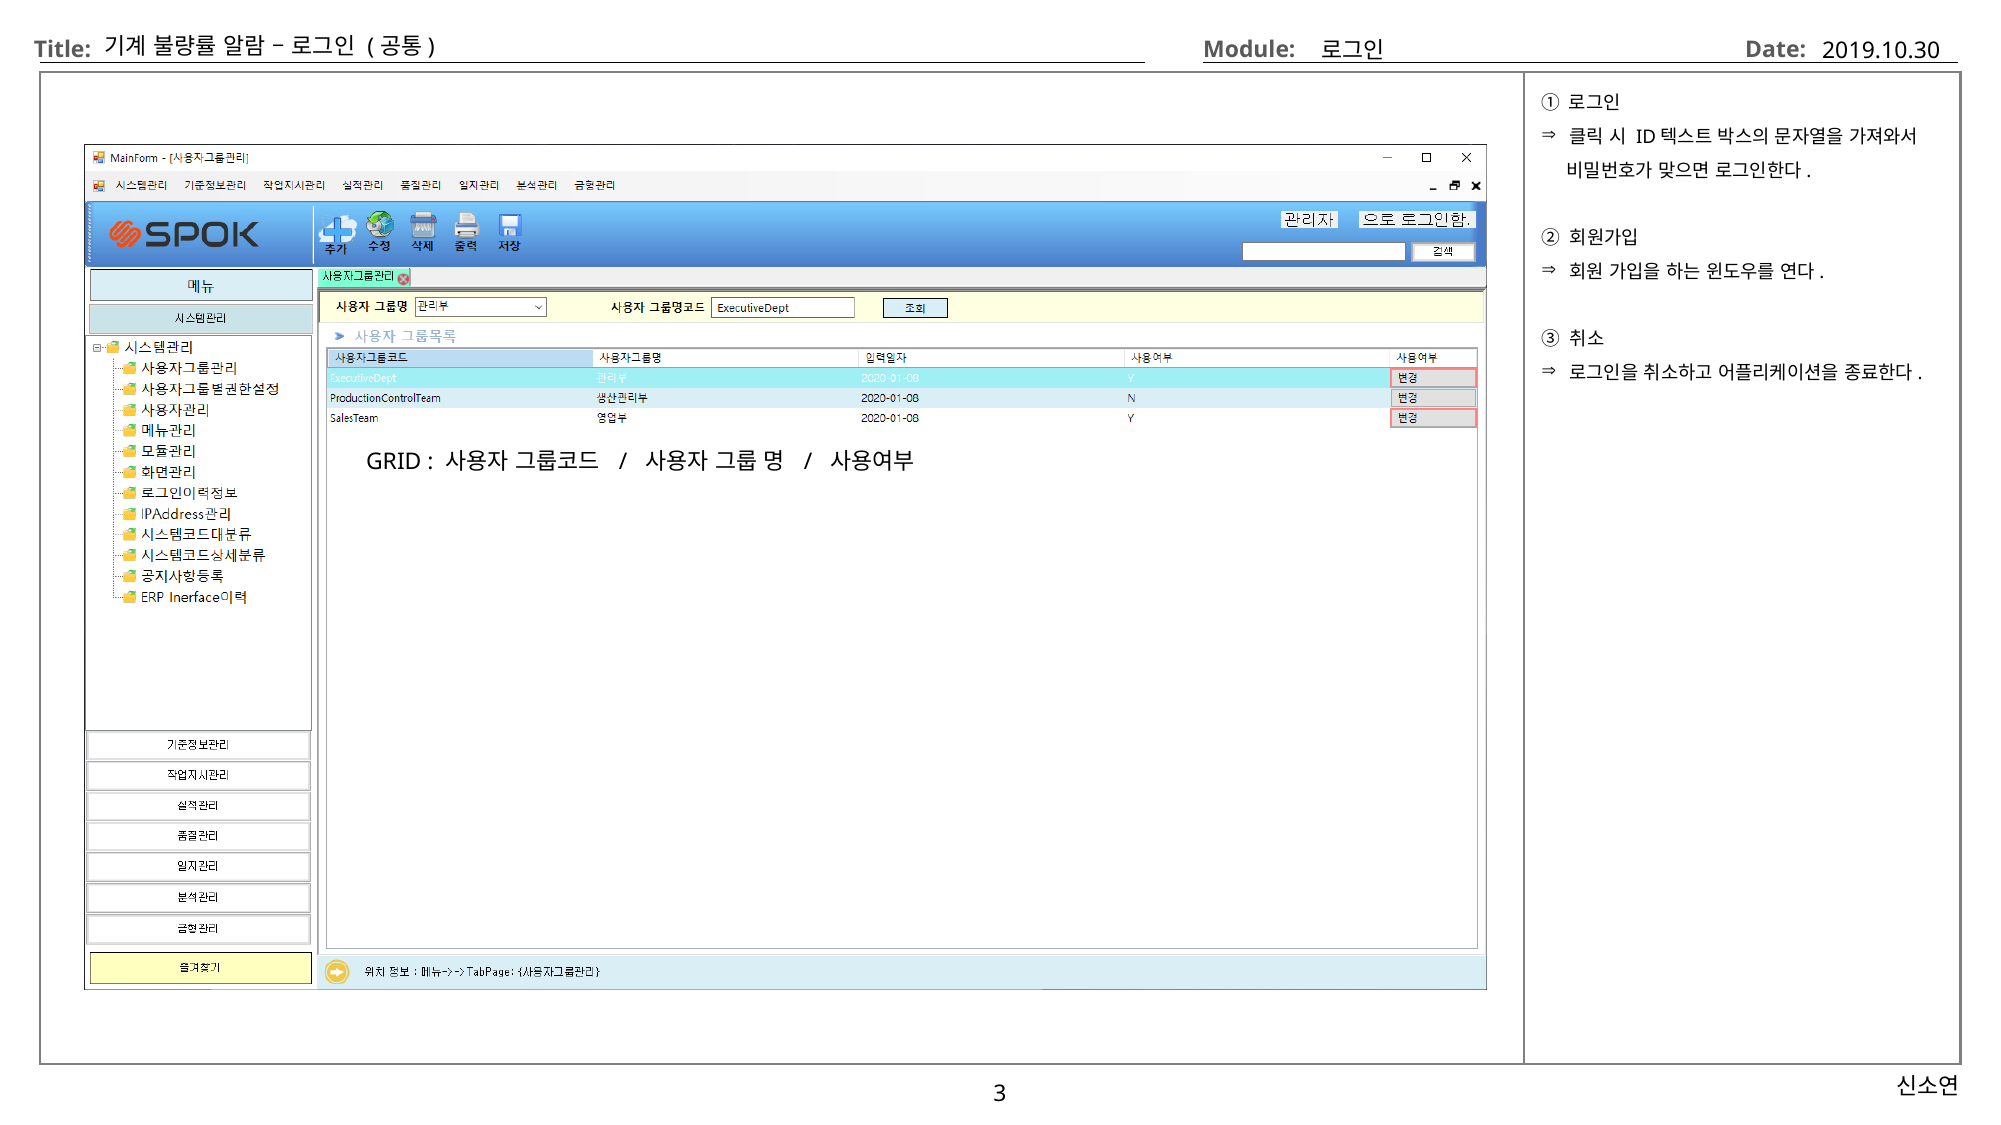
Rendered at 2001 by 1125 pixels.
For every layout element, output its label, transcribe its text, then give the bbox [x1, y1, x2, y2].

text_box ① 로그인 클릭 시 ID텍스트 박스의 문자열을 가져와서 비밀번호가 맞으면 로그인한다. ② 회원가입 회원 가입을 하는 윈도우를 연다. ③ 취소 로그인을 취소하고 어플리케이션을 종료한다. [1526, 72, 1960, 425]
list 로그인 [1321, 31, 1651, 67]
picture [84, 144, 1487, 990]
title 기계 불량률 알람 – 로그인 (공통) [104, 29, 1123, 66]
list 신소연 [1526, 1067, 1960, 1103]
list 2019.10.30 [1822, 31, 1990, 67]
